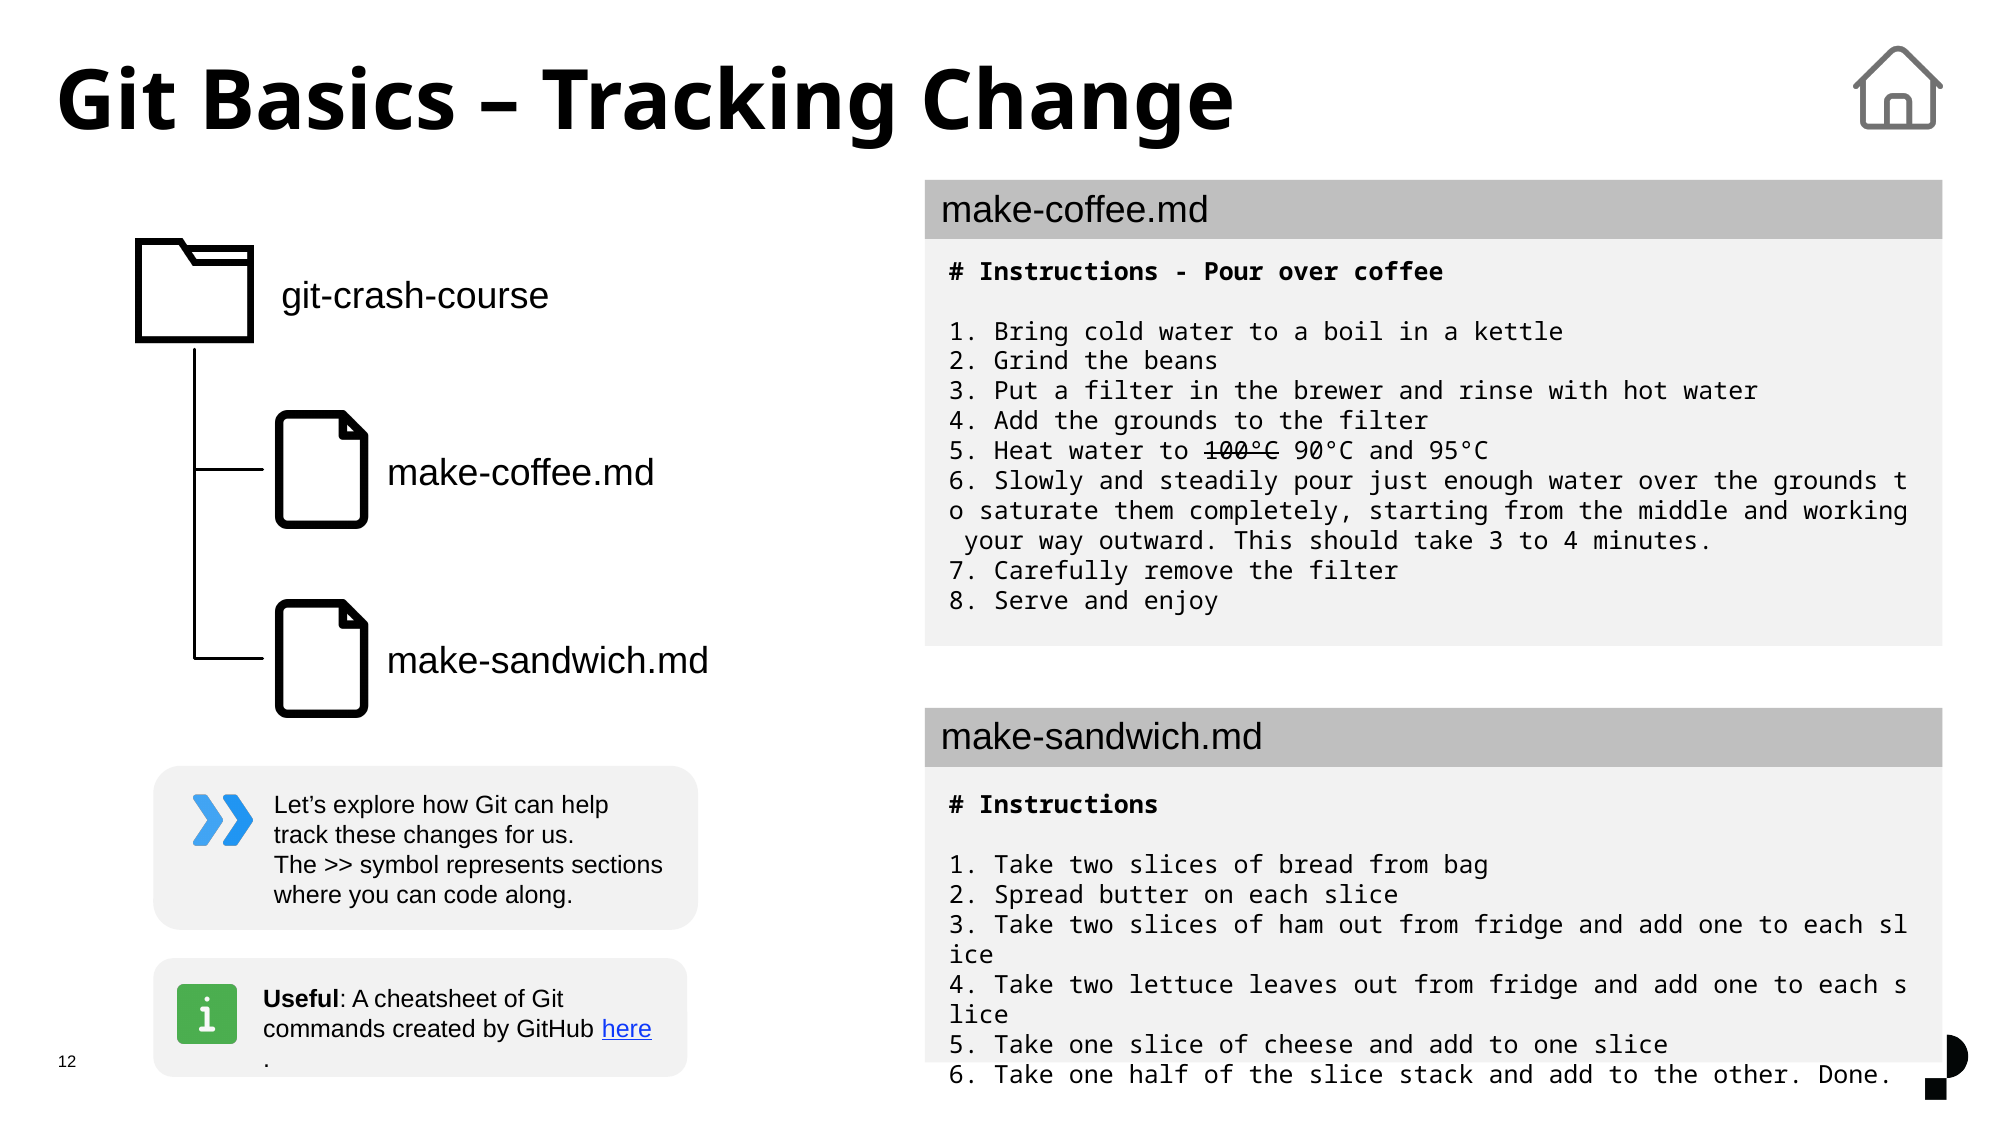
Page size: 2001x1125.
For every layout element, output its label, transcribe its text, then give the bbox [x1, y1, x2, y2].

text_box [152, 957, 689, 1078]
text_box Let’s explore how Git can help track these changes for us. The >> symbol represents sections where you can code along. [273, 788, 670, 909]
text_box make-sandwich.md [386, 635, 725, 681]
picture [193, 790, 253, 850]
text_box [152, 764, 700, 931]
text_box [73, 469, 384, 539]
picture [262, 410, 381, 469]
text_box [924, 179, 1943, 646]
text_box # Instructions 1. Take two slices of bread from bag 2. Spread butter on each slice 3. Take two slices of ham out from fridge and add one to each slice 4. Take two lettuce leaves out from fridge and add one to each slice 5. Take one slice of cheese and add to one slice 6. Take one half of the slice stack and add to the other. Done. [934, 1063, 1920, 1096]
picture [1853, 43, 1943, 132]
slide_number 12 [56, 1050, 77, 1071]
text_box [168, 375, 289, 444]
picture [1920, 1028, 1972, 1106]
text_box Useful: A cheatsheet of Git commands created by GitHub here. [263, 982, 659, 1073]
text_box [924, 707, 1943, 1063]
picture [262, 599, 381, 718]
picture [135, 231, 254, 350]
picture [177, 984, 237, 1044]
text_box make-coffee.md [386, 447, 665, 493]
list Git Basics – Tracking Change [55, 57, 1943, 149]
text_box git-crash-course [281, 271, 653, 317]
